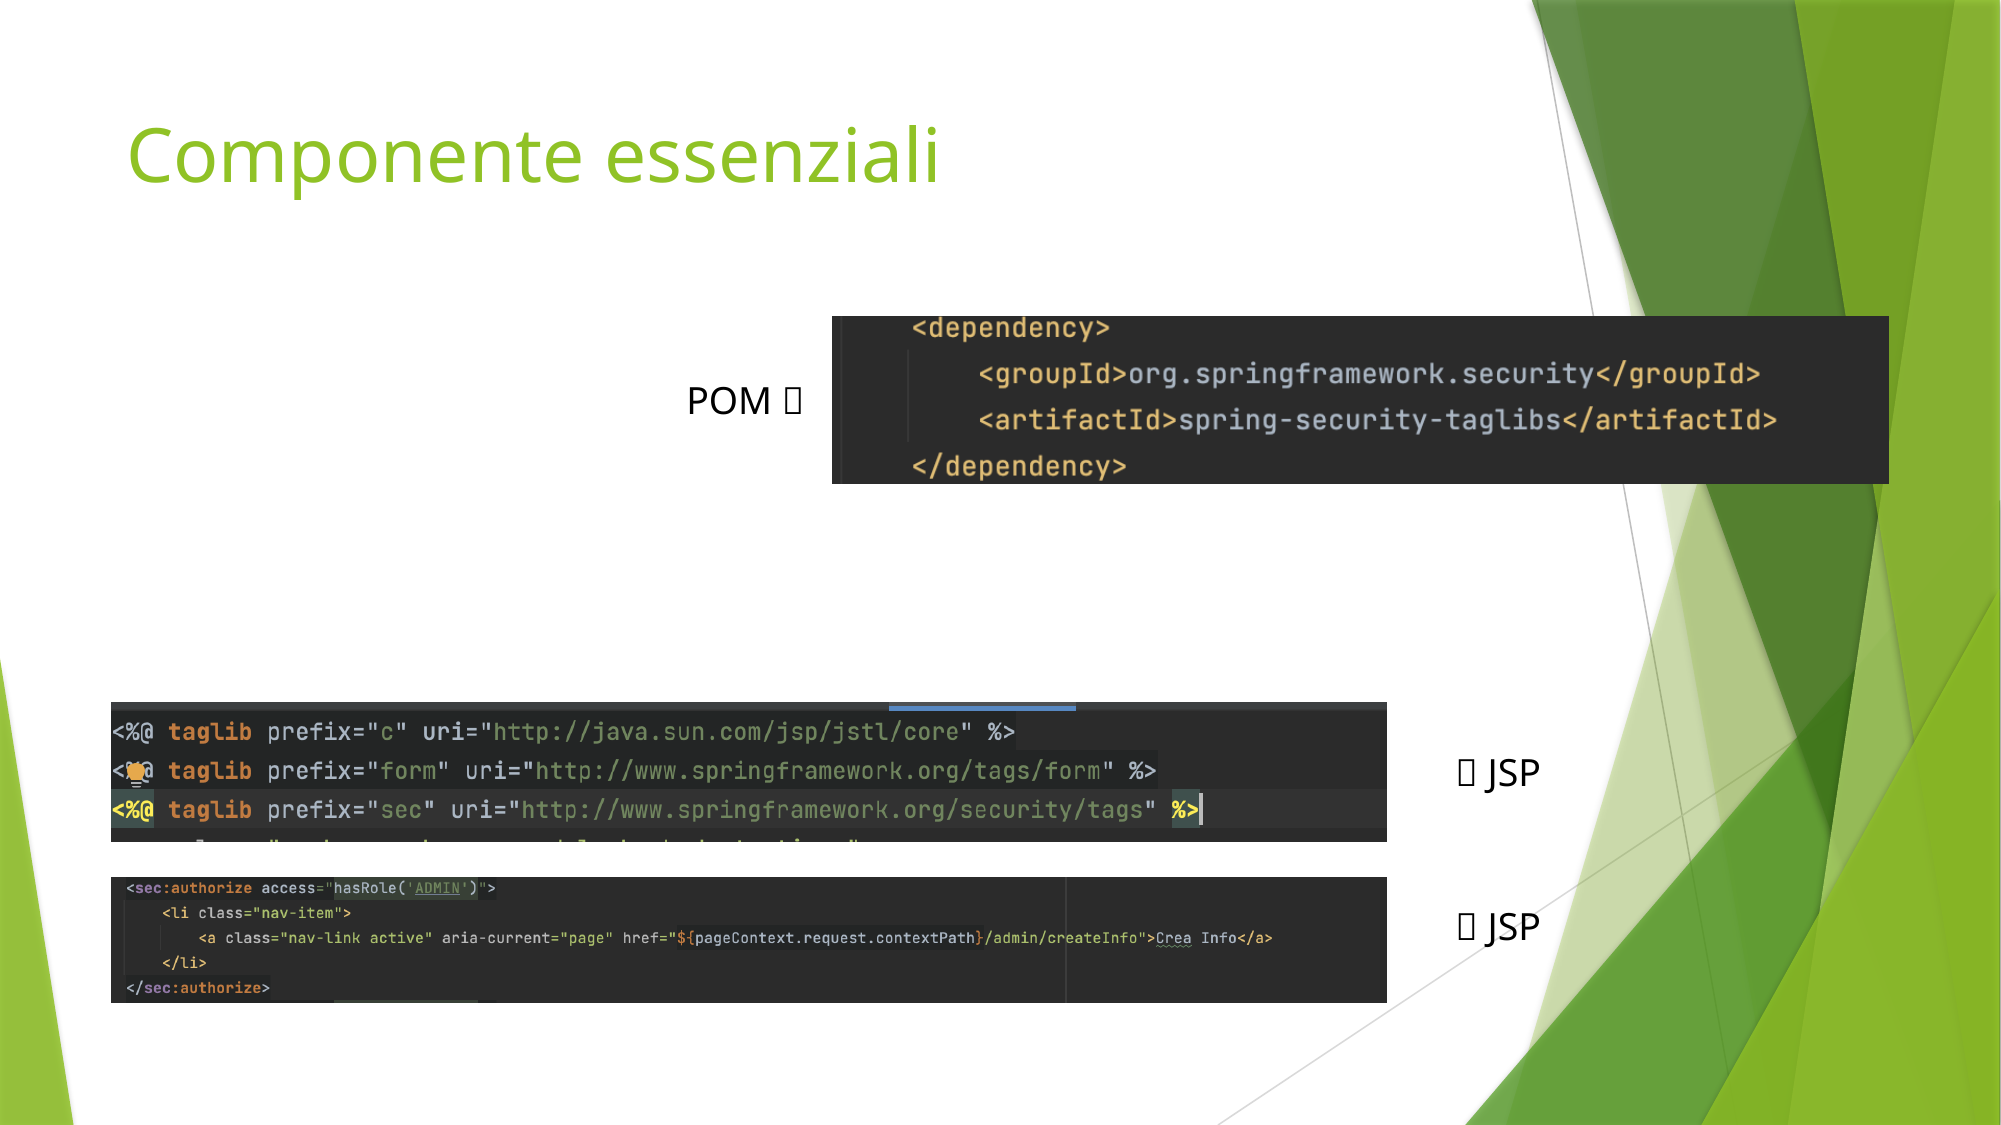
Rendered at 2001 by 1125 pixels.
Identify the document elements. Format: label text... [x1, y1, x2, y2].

text_box  JSP [1440, 895, 1602, 956]
text_box POM  [671, 369, 827, 430]
picture [832, 316, 1890, 484]
text_box  JSP [1440, 741, 1602, 802]
title Componente essenziali [111, 99, 1522, 317]
picture [110, 877, 1387, 1004]
picture [110, 701, 1387, 843]
